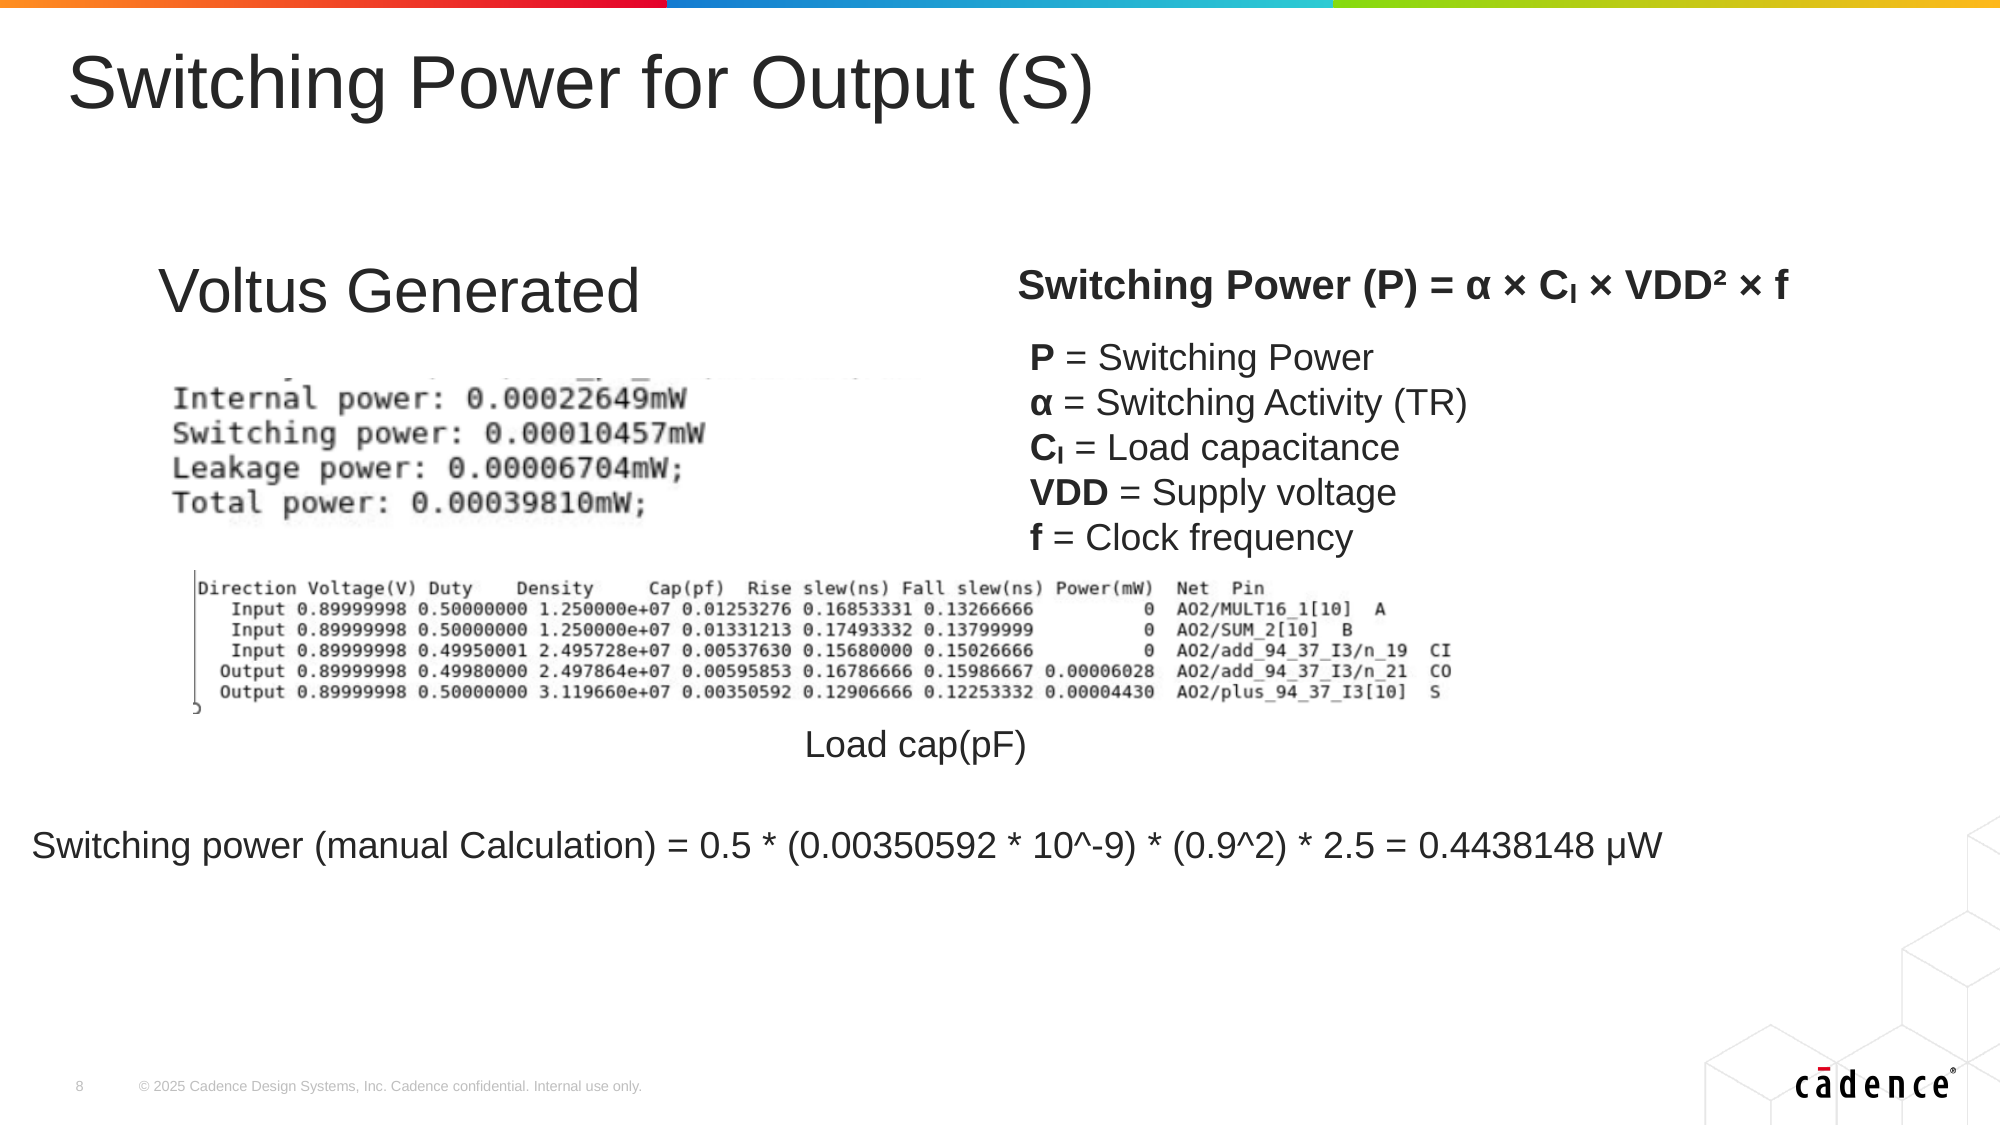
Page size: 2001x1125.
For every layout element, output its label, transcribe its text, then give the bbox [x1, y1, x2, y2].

picture [1643, 44, 2000, 1125]
picture [193, 570, 1489, 714]
title Switching Power for Output (S) [59, 36, 1915, 107]
text_box Switching Power (P) = α × Cₗ × VDD² × f [1002, 250, 1804, 316]
text_box Voltus Generated [151, 250, 806, 310]
text_box Switching power (manual Calculation) = 0.5 * (0.00350592 * 10^-9) * (0.9^2) * 2.5 = 0.4438148 μW [16, 813, 1827, 874]
text_box P = Switching Power α = Switching Activity (TR) Cₗ = Load capacitance VDD = Supply voltage f = Clock frequency [1015, 325, 1484, 566]
text_box Load cap(pF) [789, 714, 1084, 773]
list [171, 378, 921, 530]
